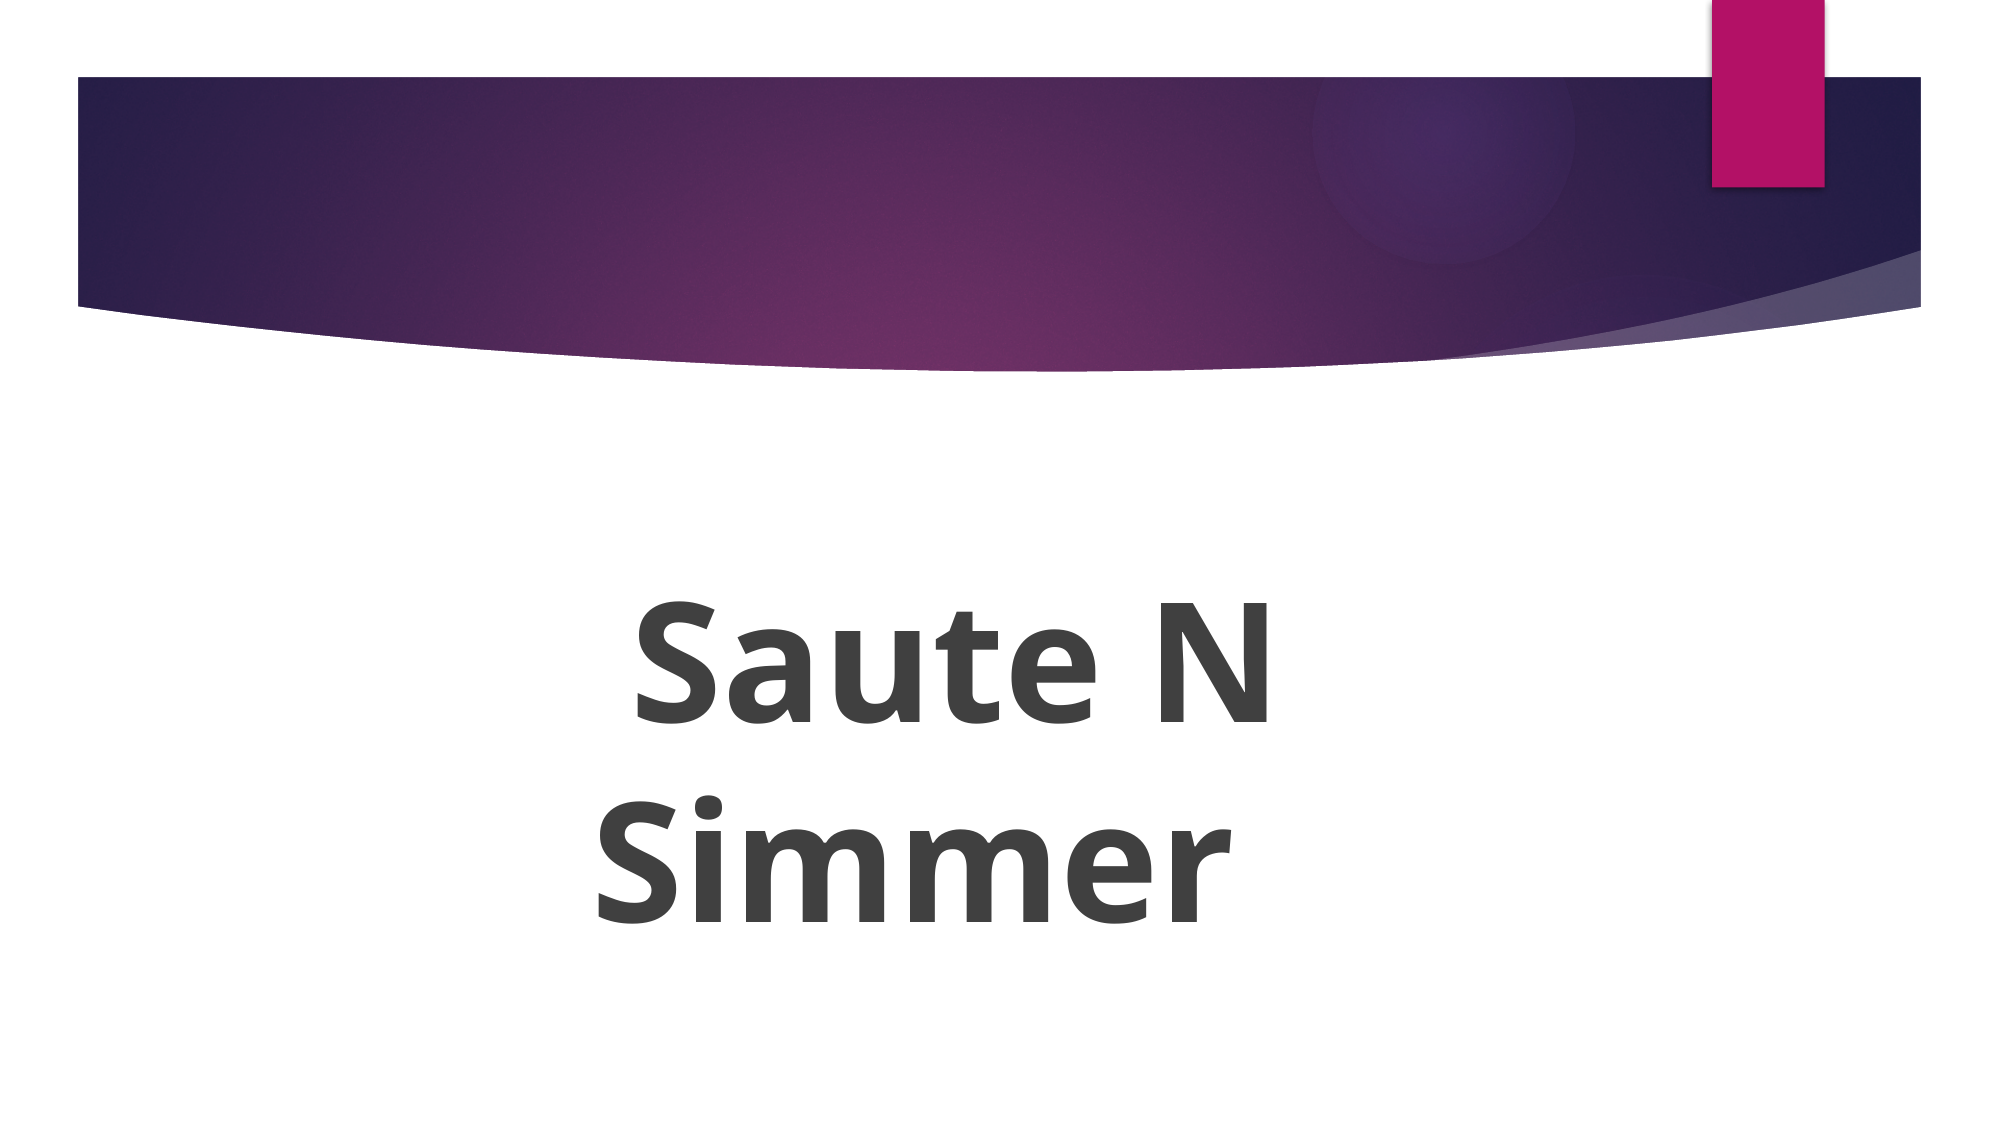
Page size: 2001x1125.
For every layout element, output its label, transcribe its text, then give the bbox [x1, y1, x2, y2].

list Saute N Simmer [189, 427, 1638, 988]
